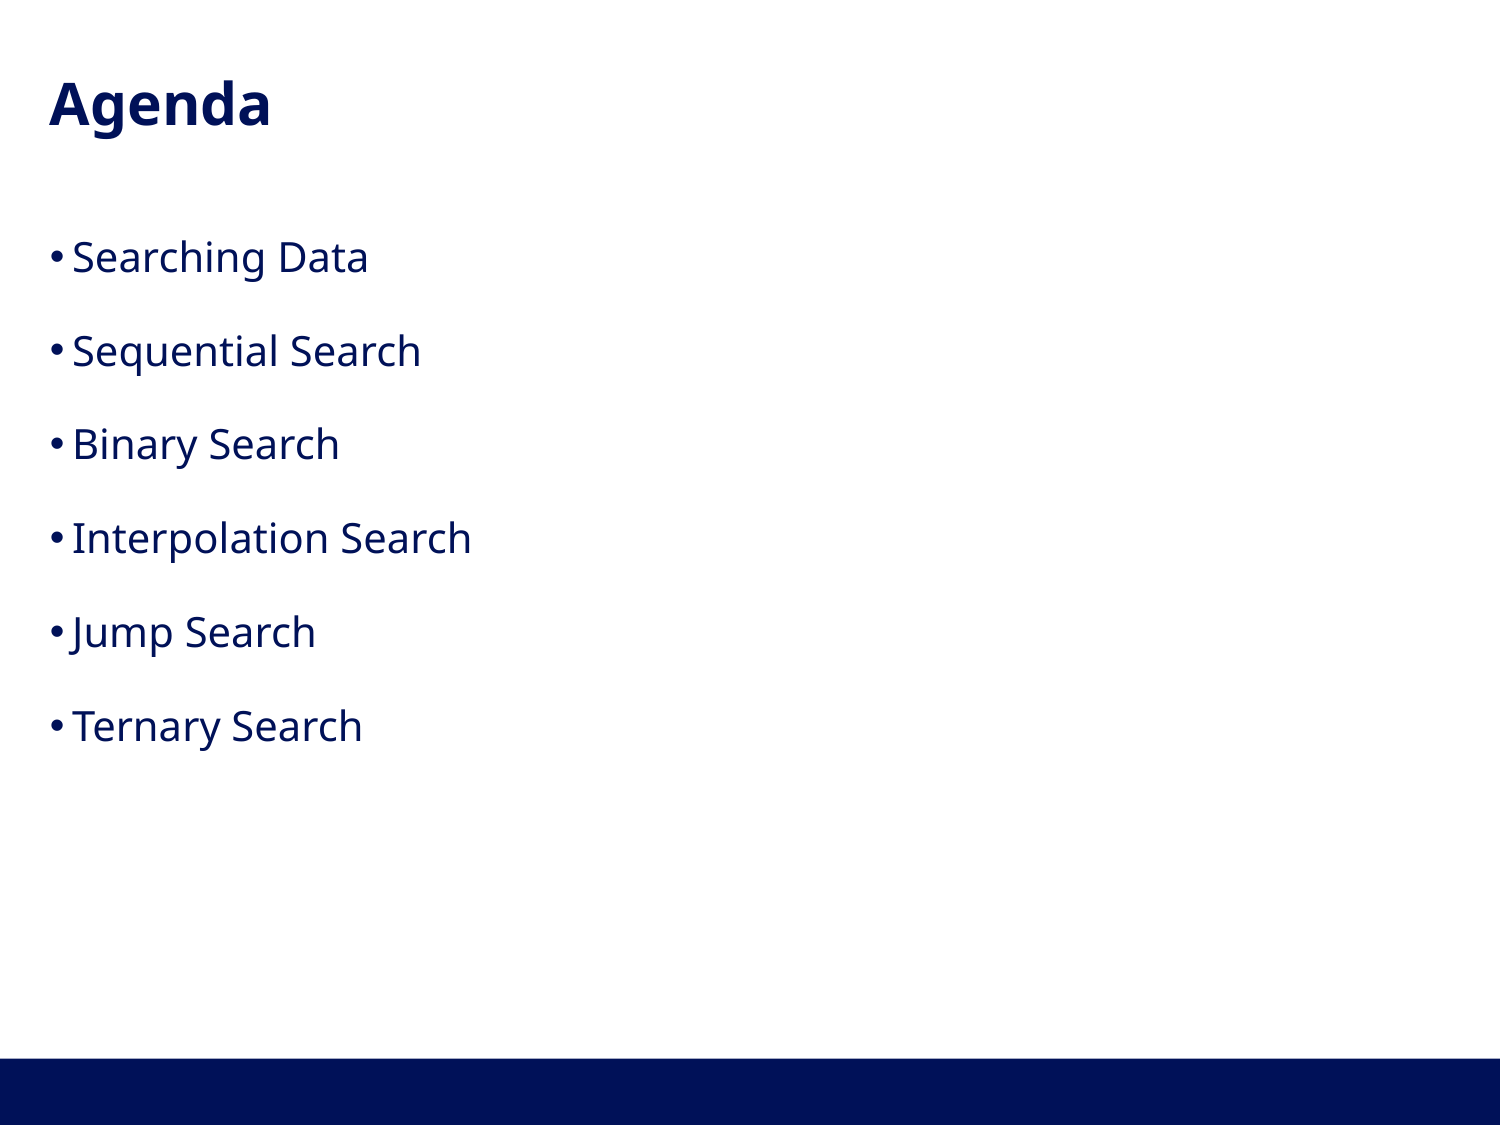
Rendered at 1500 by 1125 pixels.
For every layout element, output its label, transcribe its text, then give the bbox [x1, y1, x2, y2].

list Searching Data Sequential Search Binary Search Interpolation Search Jump Search Ternary Search [49, 205, 1451, 993]
title Agenda [49, 66, 1451, 138]
